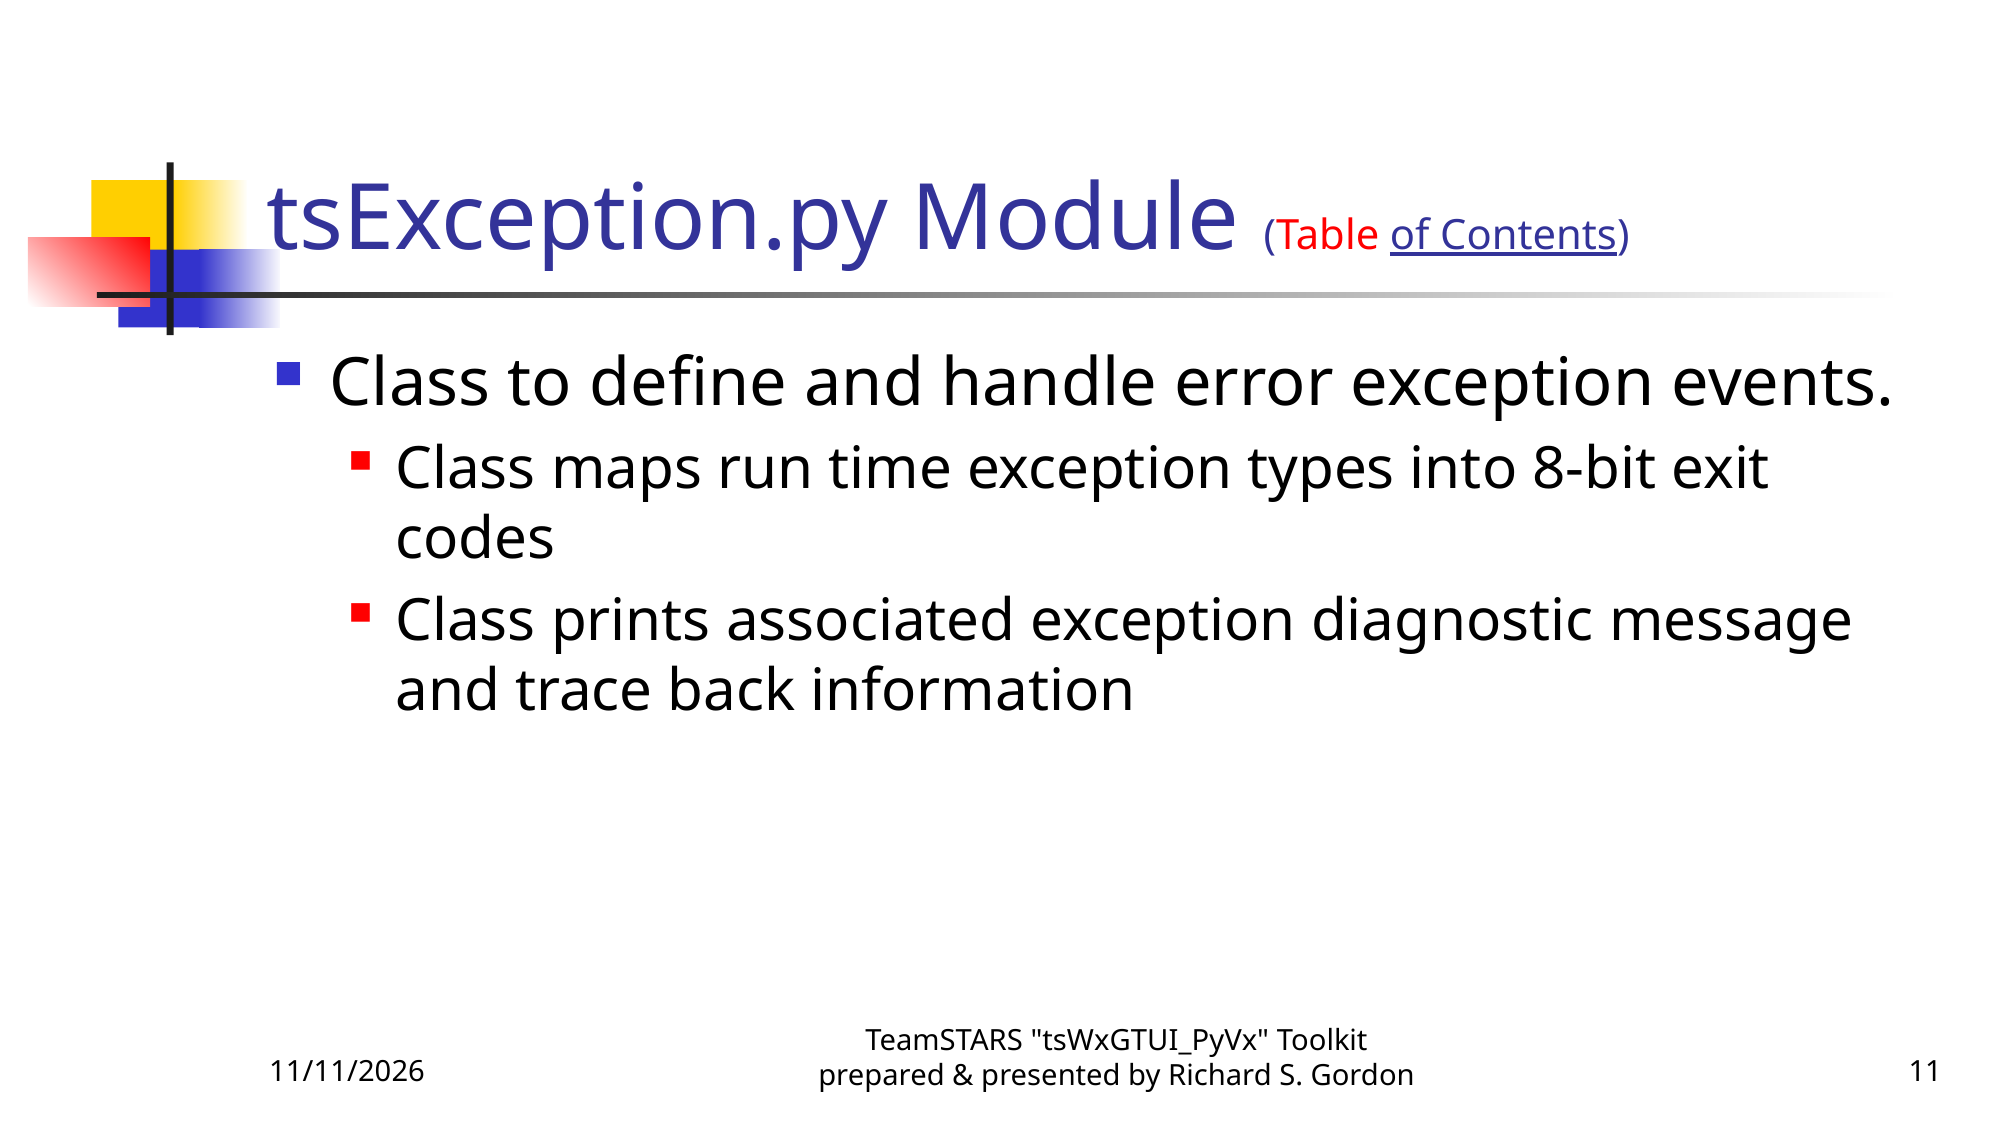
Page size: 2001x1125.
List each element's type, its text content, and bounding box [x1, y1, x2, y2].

title tsException.py Module (Table of Contents) [251, 34, 1957, 276]
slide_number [253, 1023, 672, 1100]
list Class to define and handle error exception events. Class maps run time exception types into 8-bit exit codes Class prints associated exception diagnostic message and trace back information [258, 330, 1959, 1007]
footer TeamSTARS "tsWxGTUI_PyVx" Toolkit prepared & presented by Richard S. Gordon [799, 1023, 1434, 1100]
slide_number 11 [1540, 1023, 1958, 1100]
